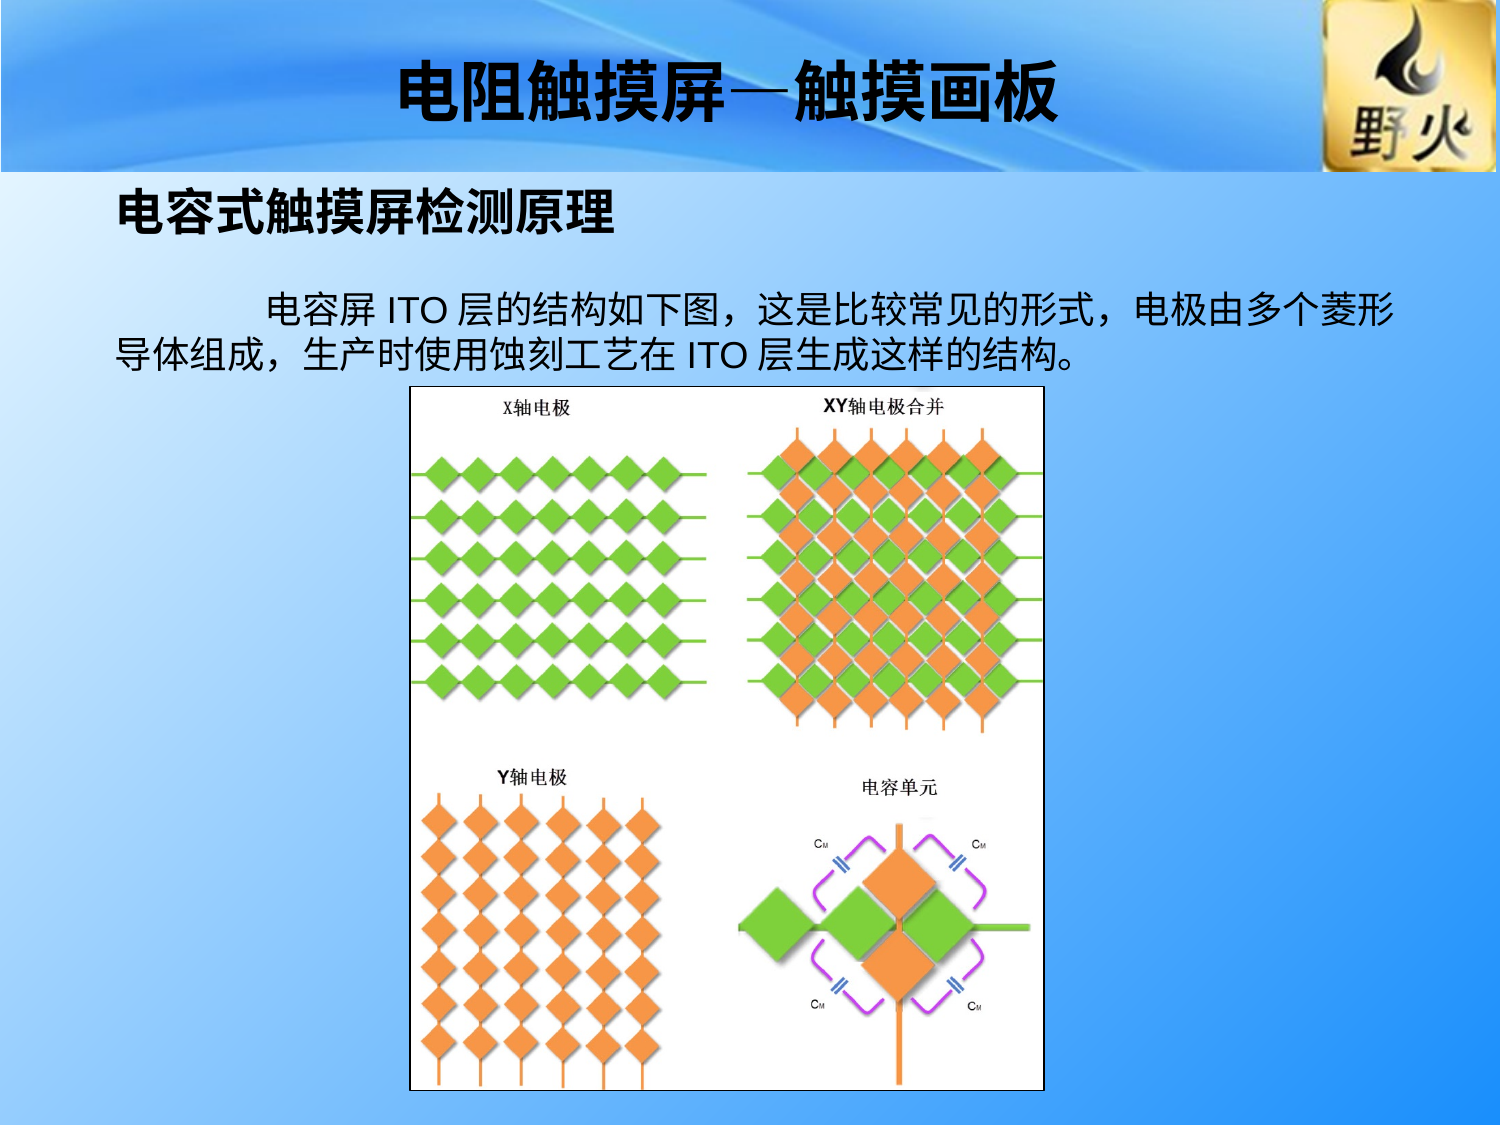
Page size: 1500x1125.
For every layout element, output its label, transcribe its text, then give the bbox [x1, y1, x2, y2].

text_box 电容式触摸屏检测原理 [100, 180, 1359, 248]
picture [410, 387, 1044, 1090]
picture [1, 0, 1496, 172]
text_box 电容屏ITO层的结构如下图，这是比较常见的形式，电极由多个菱形导体组成，生产时使用蚀刻工艺在ITO层生成这样的结构。 [100, 278, 1436, 384]
